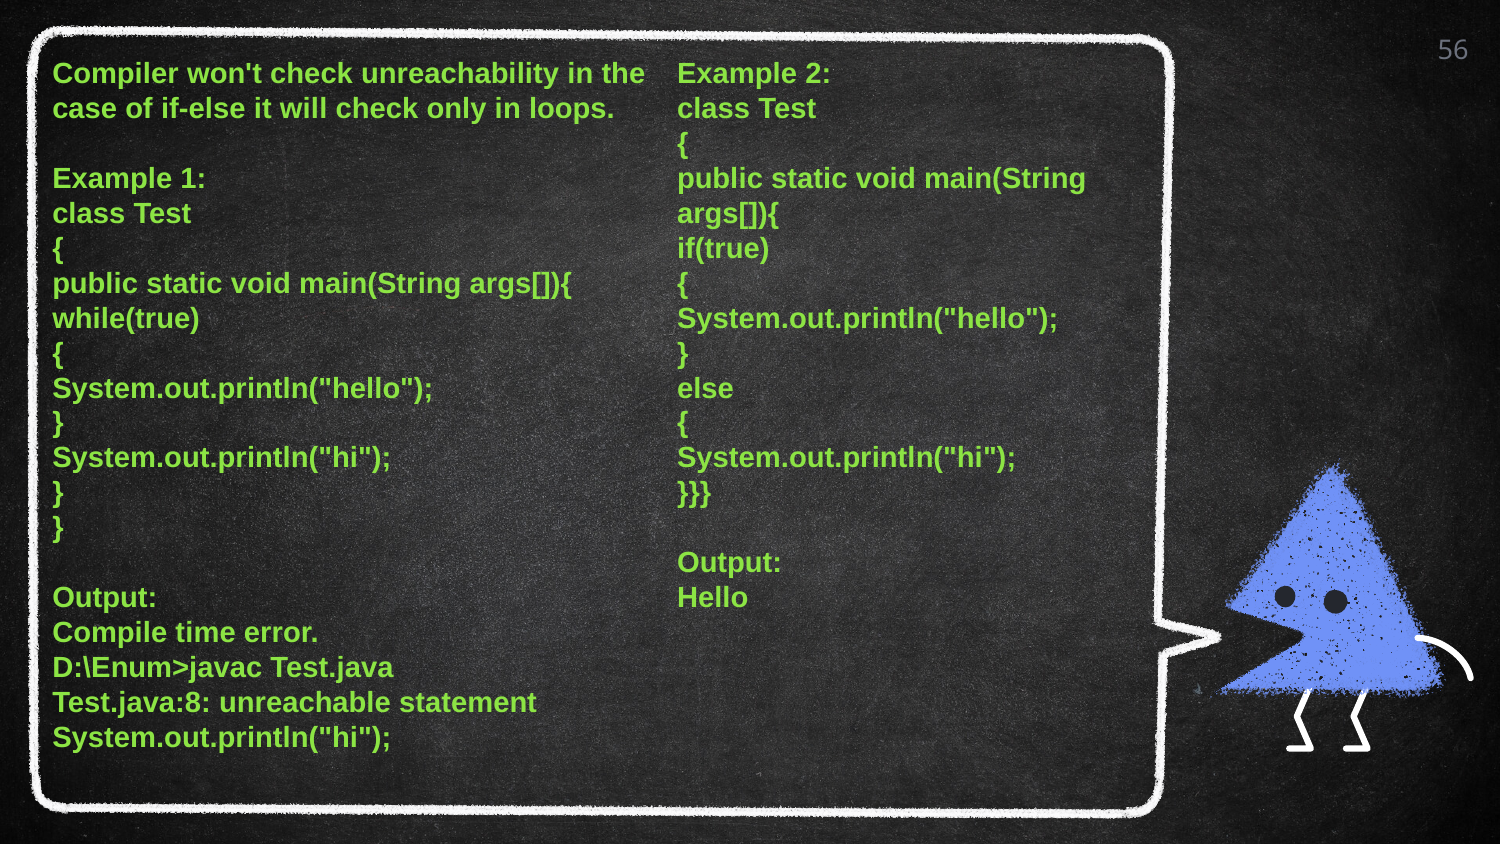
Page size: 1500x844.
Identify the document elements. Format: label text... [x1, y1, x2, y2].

text_box Example 2: class Test { public static void main(String args[]){ if(true) { System.out.println("hello"); } else { System.out.println("hi"); }}} Output: Hello [662, 46, 1188, 621]
text_box Compiler won't check unreachability in the case of if-else it will check only in loops. Example 1: class Test { public static void main(String args[]){ while(true) { System.out.println("hello"); } System.out.println("hi"); } } Output: Compile time error. D:\Enum>javac Test.java Test.java:8: unreachable statement System.out.println("hi"); [37, 46, 688, 761]
slide_number 56 [1378, 32, 1469, 98]
picture [0, 0, 1500, 844]
